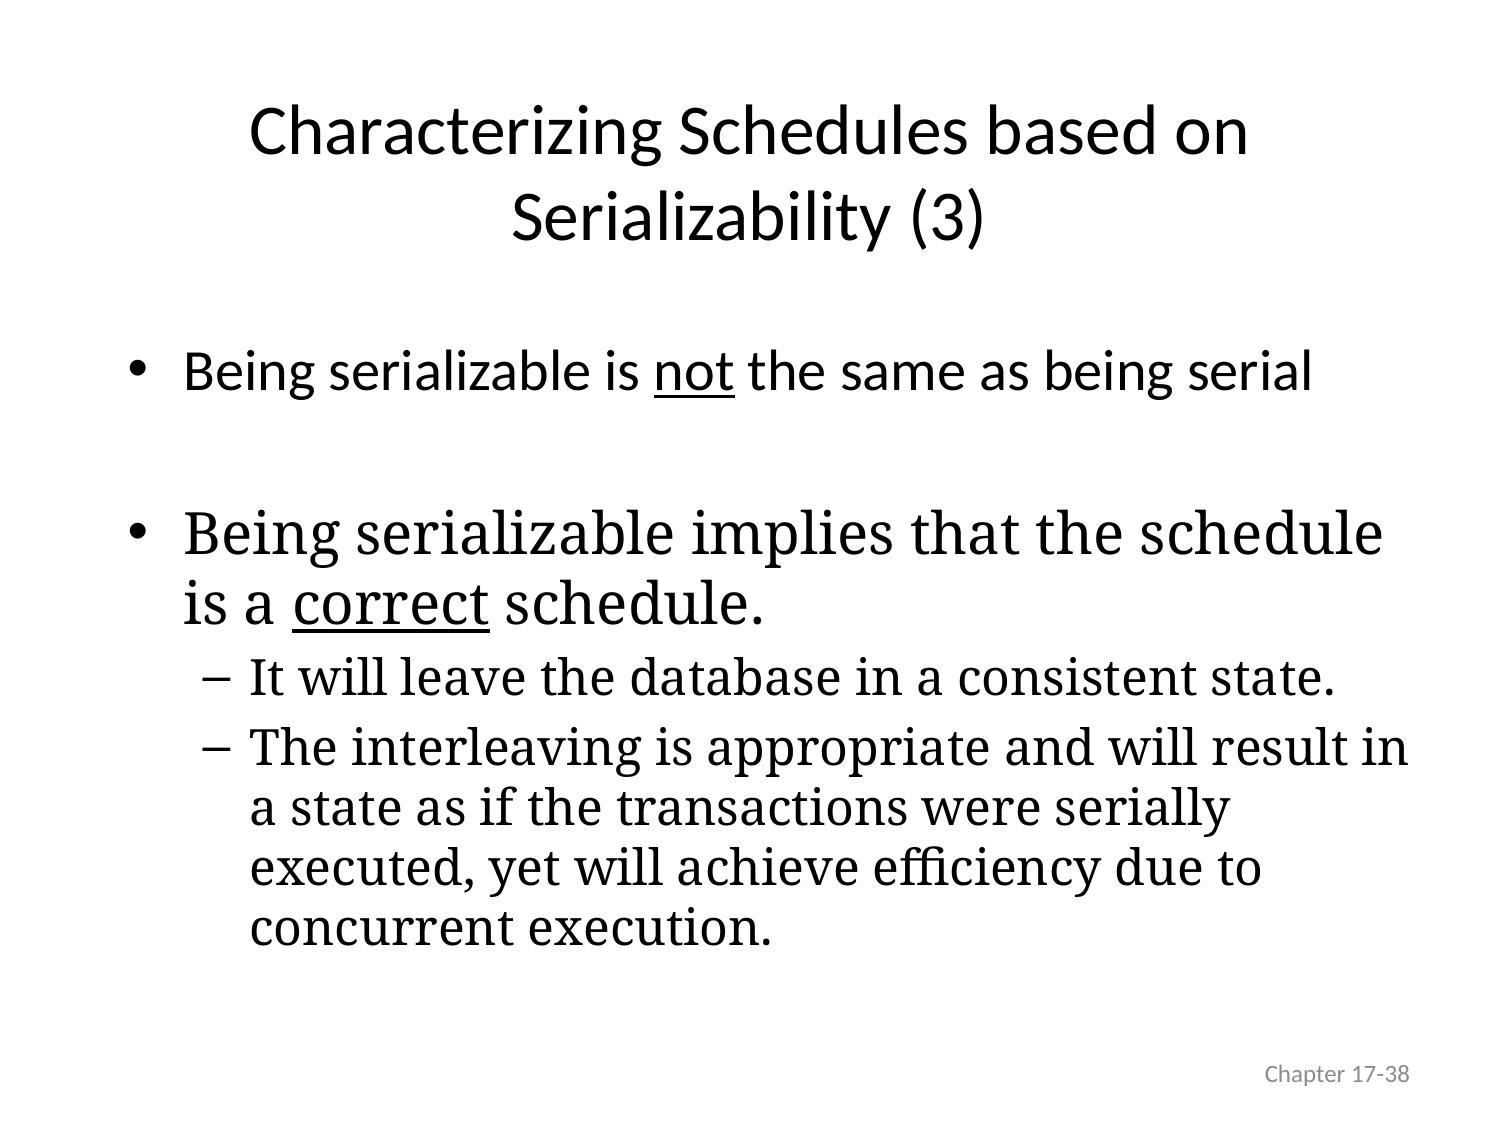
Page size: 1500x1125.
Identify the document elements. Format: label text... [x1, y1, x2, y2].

slide_number Chapter 17-38 [1074, 1042, 1425, 1103]
list Being serializable is not the same as being serial Being serializable implies that the schedule is a correct schedule. It will leave the database in a consistent state. The interleaving is appropriate and will result in a state as if the transactions were serially executed, yet will achieve efficiency due to concurrent execution. [112, 324, 1453, 1000]
title Characterizing Schedules based on Serializability (3) [112, 75, 1388, 263]
